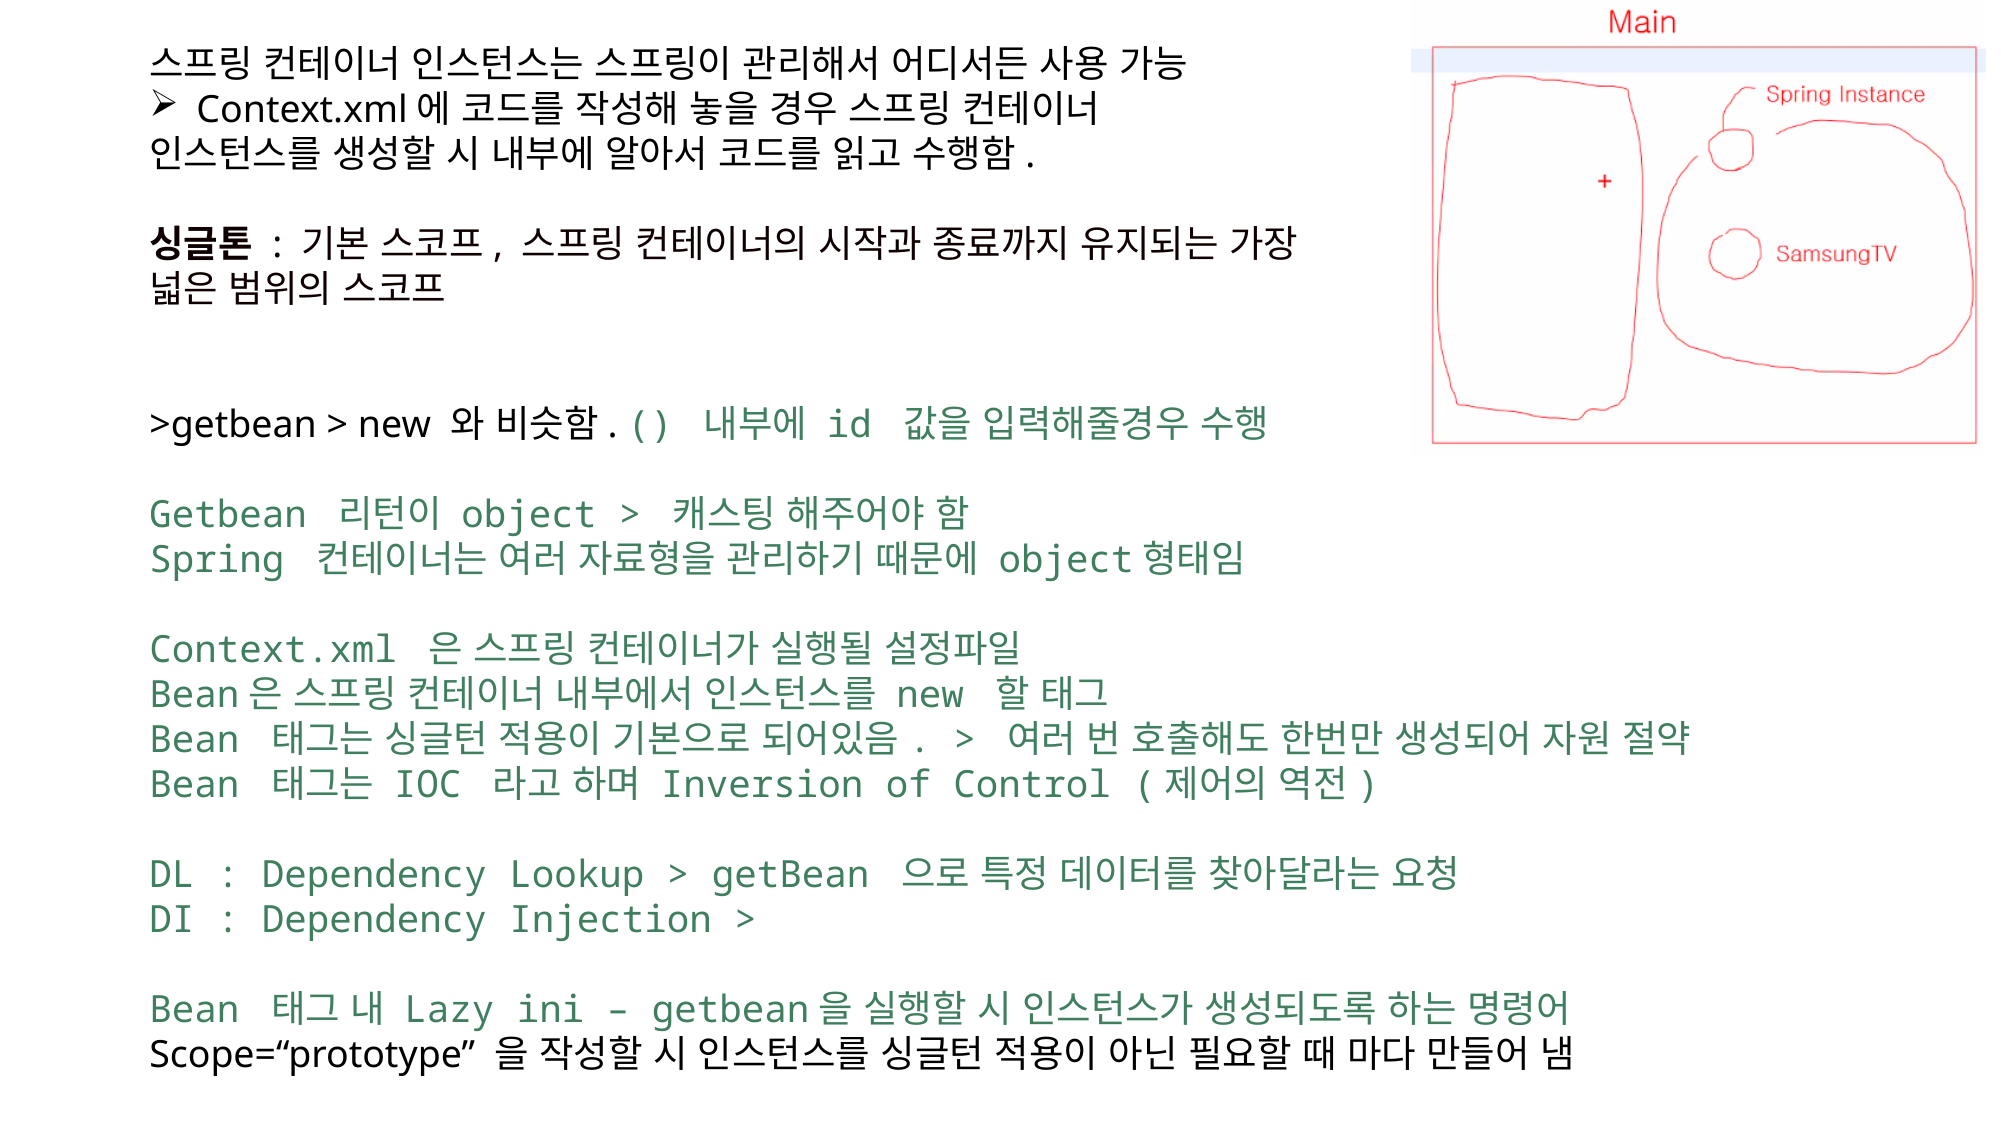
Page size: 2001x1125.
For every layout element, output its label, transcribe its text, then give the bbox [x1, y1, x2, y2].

picture [1411, 0, 1986, 457]
text_box 스프링 컨테이너 인스턴스는 스프링이 관리해서 어디서든 사용 가능 Context.xml에 코드를 작성해 놓을 경우 스프링 컨테이너 인스턴스를 생성할 시 내부에 알아서 코드를 읽고 수행함. 싱글톤 : 기본 스코프, 스프링 컨테이너의 시작과 종료까지 유지되는 가장 넓은 범위의 스코프 >getbean > new 와 비슷함. () 내부에 id 값을 입력해줄경우 수행 Getbean 리턴이 object > 캐스팅 해주어야 함 Spring 컨테이너는 여러 자료형을 관리하기 때문에 object형태임 Context.xml 은 스프링 컨테이너가 실행될 설정파일 Bean은 스프링 컨테이너 내부에서 인스턴스를 new 할 태그 Bean 태그는 싱글턴 적용이 기본으로 되어있음. > 여러 번 호출해도 한번만 생성되어 자원 절약 Bean 태그는 IOC 라고 하며 Inversion of Control (제어의 역전) DL : Dependency Lookup > getBean 으로 특정 데이터를 찾아달라는 요청 DI : Dependency Injection > Bean 태그 내 Lazy ini – getbean을 실행할 시 인스턴스가 생성되도록 하는 명령어 Scope=“prototype” 을 작성할 시 인스턴스를 싱글턴 적용이 아닌 필요할 때 마다 만들어 냄 [134, 32, 1707, 1083]
